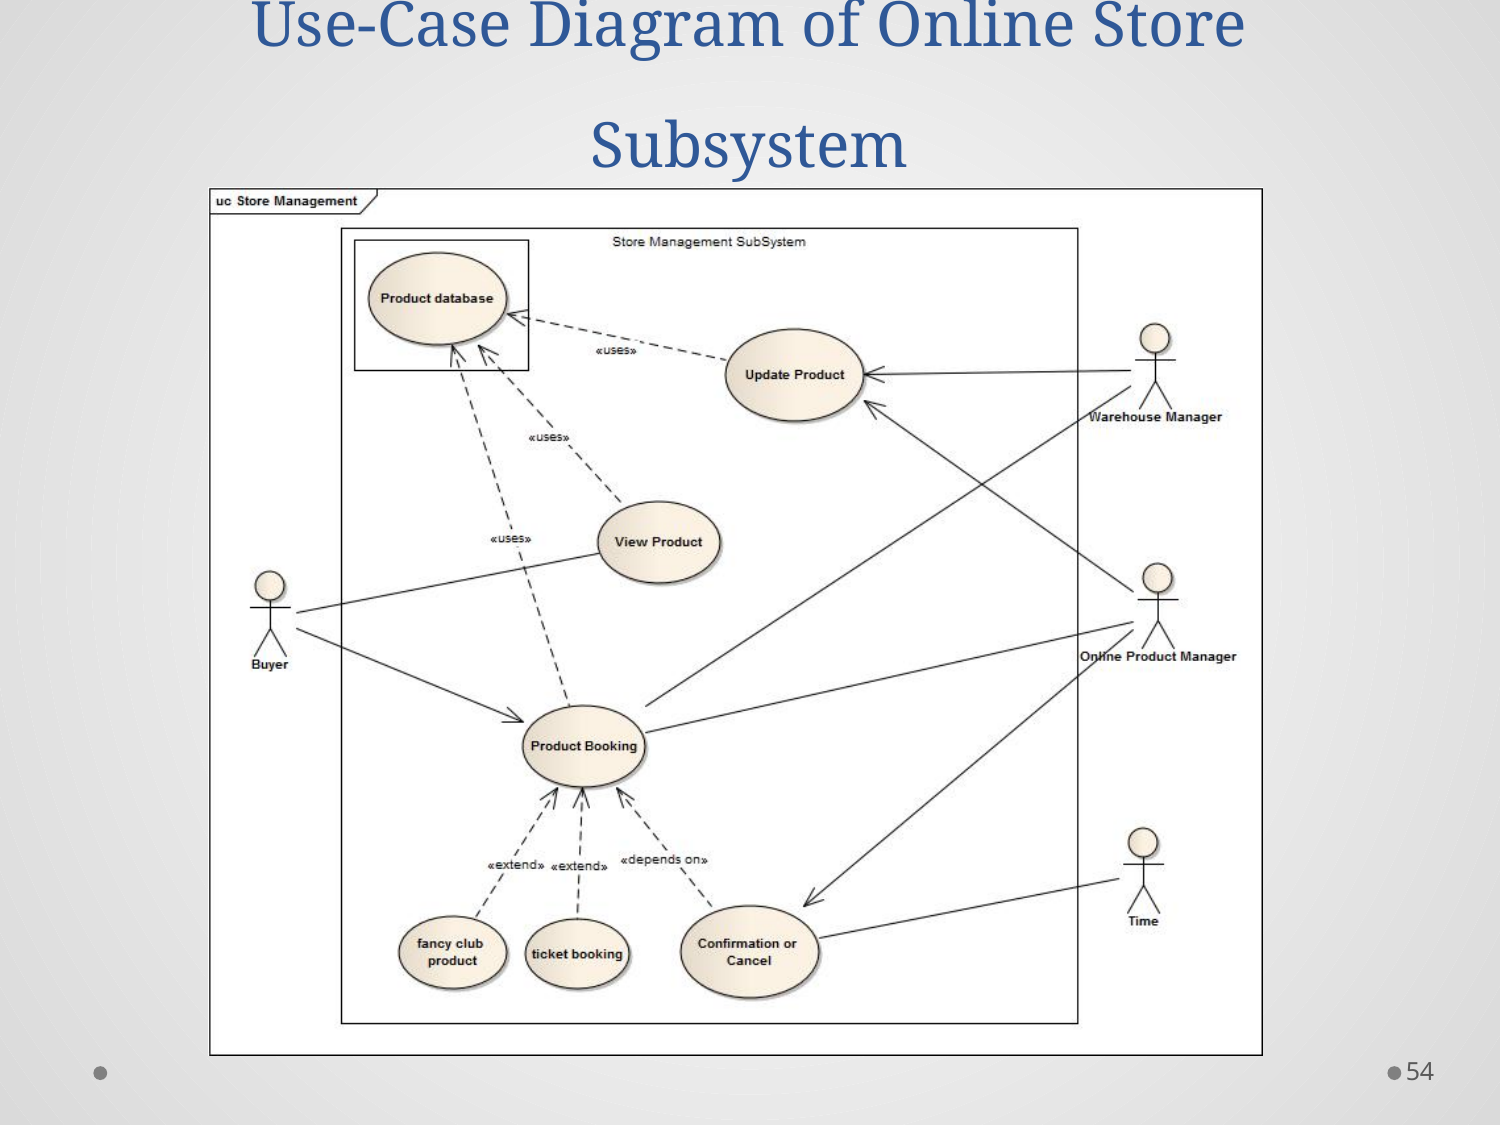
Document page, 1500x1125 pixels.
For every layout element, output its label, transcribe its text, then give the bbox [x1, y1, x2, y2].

title Use-Case Diagram of Online Store Subsystem [75, 0, 1425, 188]
slide_number 54 [1401, 1042, 1494, 1103]
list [208, 187, 1263, 1057]
